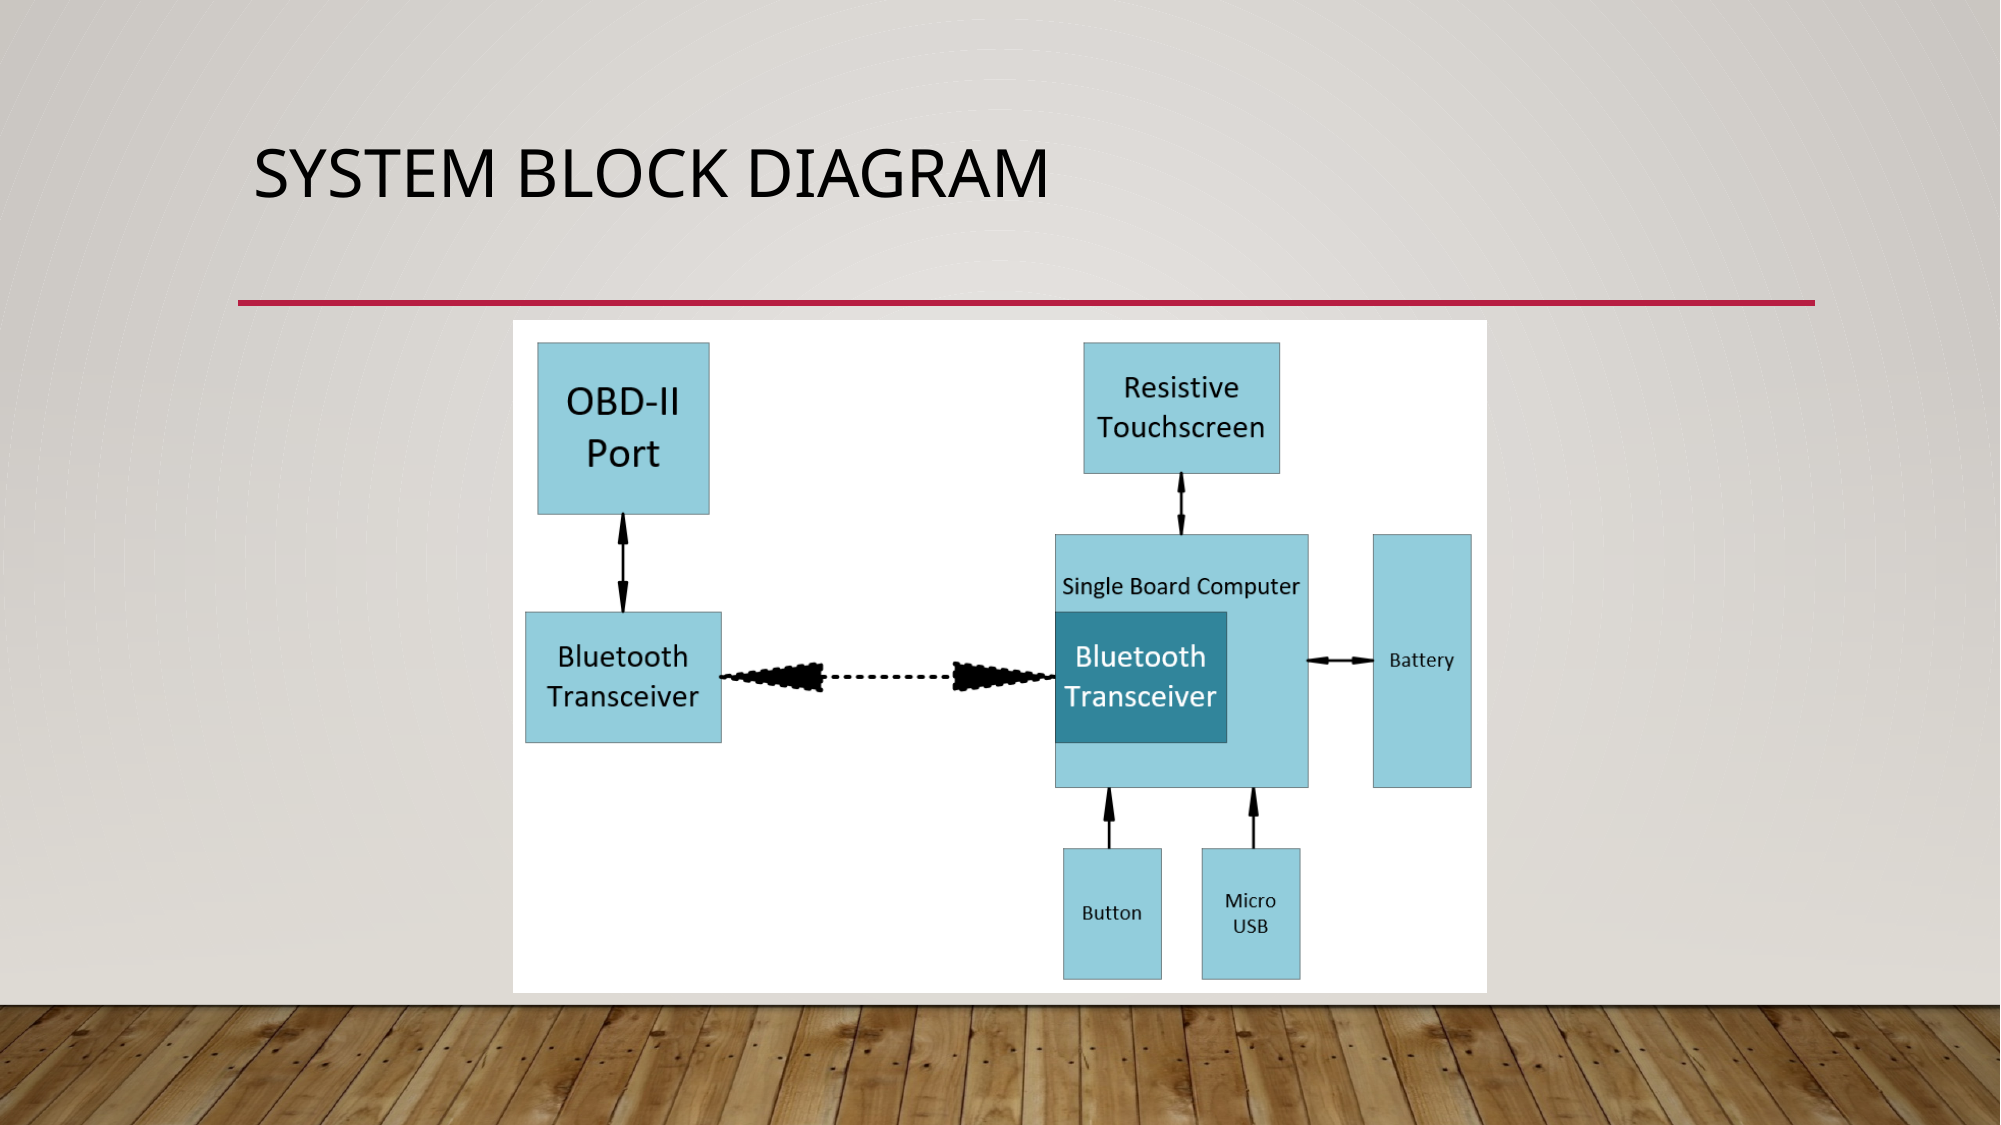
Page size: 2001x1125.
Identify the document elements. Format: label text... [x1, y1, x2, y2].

title System Block Diagram [238, 131, 1814, 305]
picture [512, 320, 1488, 994]
picture [0, 1005, 2000, 1125]
